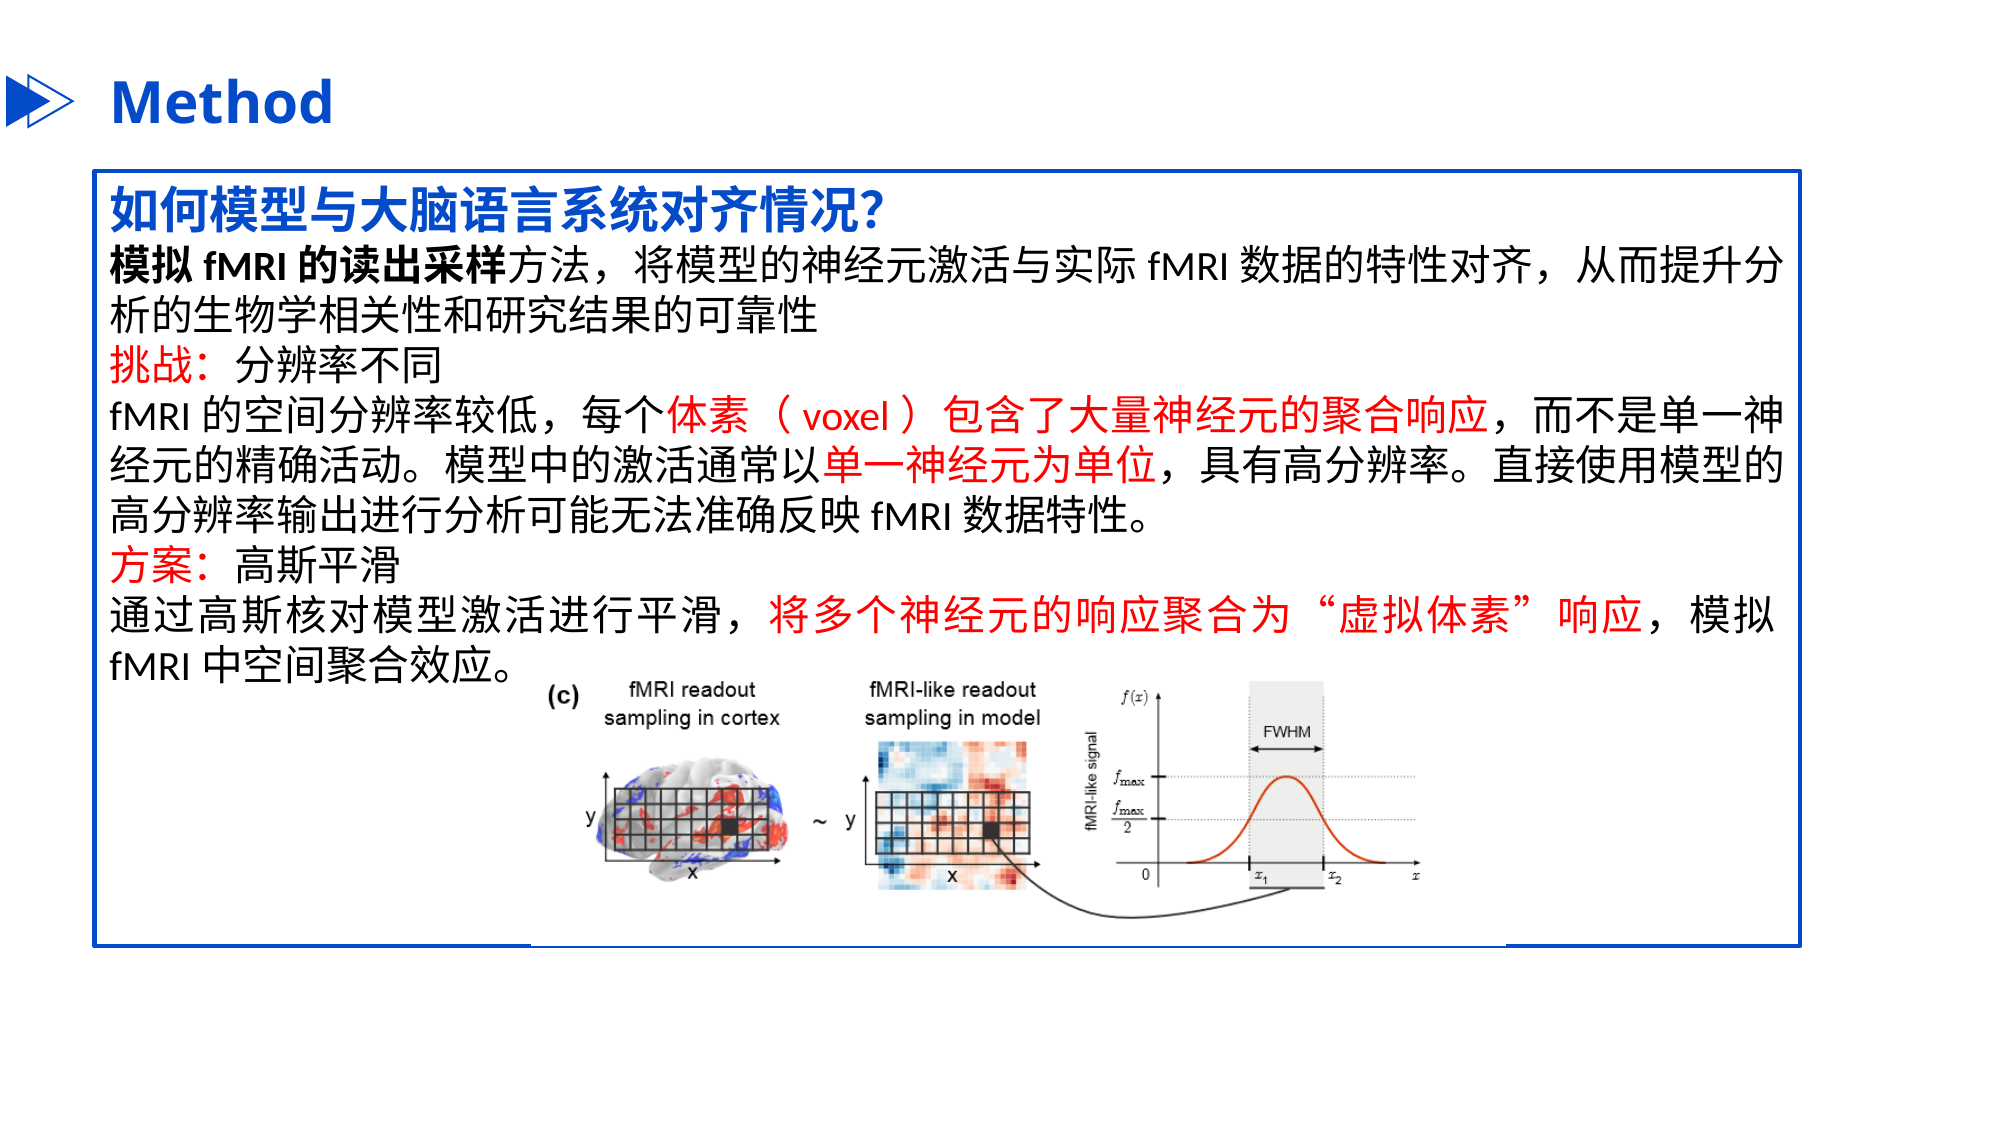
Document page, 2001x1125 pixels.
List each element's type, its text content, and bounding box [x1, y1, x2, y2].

text_box 如何模型与大脑语言系统对齐情况？ 模拟fMRI的读出采样方法，将模型的神经元激活与实际fMRI数据的特性对齐，从而提升分析的生物学相关性和研究结果的可靠性 挑战：分辨率不同 fMRI的空间分辨率较低，每个体素（voxel）包含了大量神经元的聚合响应，而不是单一神经元的精确活动。模型中的激活通常以单一神经元为单位，具有高分辨率。直接使用模型的高分辨率输出进行分析可能无法准确反映fMRI数据特性。 方案：高斯平滑 通过高斯核对模型激活进行平滑，将多个神经元的响应聚合为“虚拟体素”响应，模拟fMRI中空间聚合效应。 [94, 171, 1800, 947]
text_box Method [94, 58, 767, 143]
picture [531, 661, 1506, 946]
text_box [6, 75, 73, 127]
